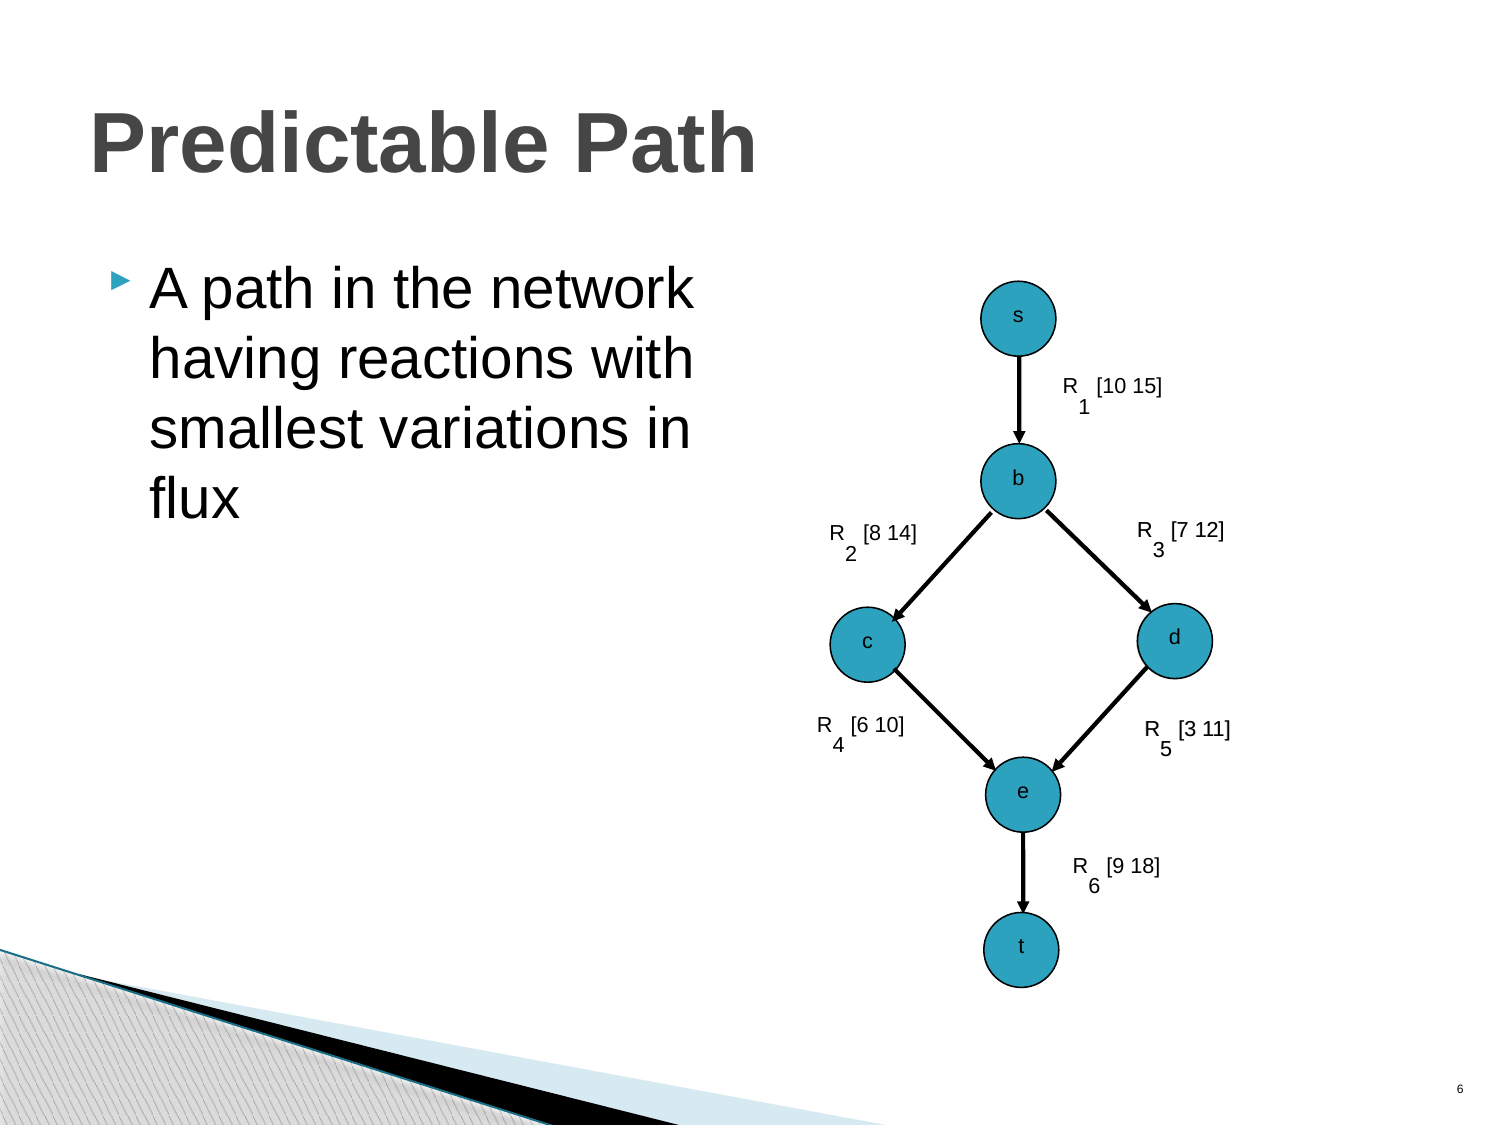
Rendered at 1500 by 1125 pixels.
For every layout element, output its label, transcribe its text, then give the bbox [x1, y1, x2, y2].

text_box [891, 512, 992, 622]
text_box R4 [6 10] [802, 698, 920, 765]
text_box [1016, 833, 1030, 912]
text_box c [830, 607, 906, 683]
text_box s [980, 281, 1056, 357]
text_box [1046, 503, 1274, 772]
text_box b [980, 443, 1056, 519]
text_box e [985, 757, 1061, 833]
text_box R1 [10 15] [1047, 360, 1178, 426]
title Predictable Path [75, 45, 1425, 233]
list A path in the network having reactions with smallest variations in flux [74, 242, 738, 986]
slide_number 6 [1418, 1051, 1479, 1112]
text_box [893, 668, 997, 771]
text_box R6 [9 18] [1057, 839, 1176, 906]
text_box [1013, 356, 1026, 444]
text_box R2 [8 14] [814, 506, 933, 573]
text_box t [983, 912, 1059, 988]
